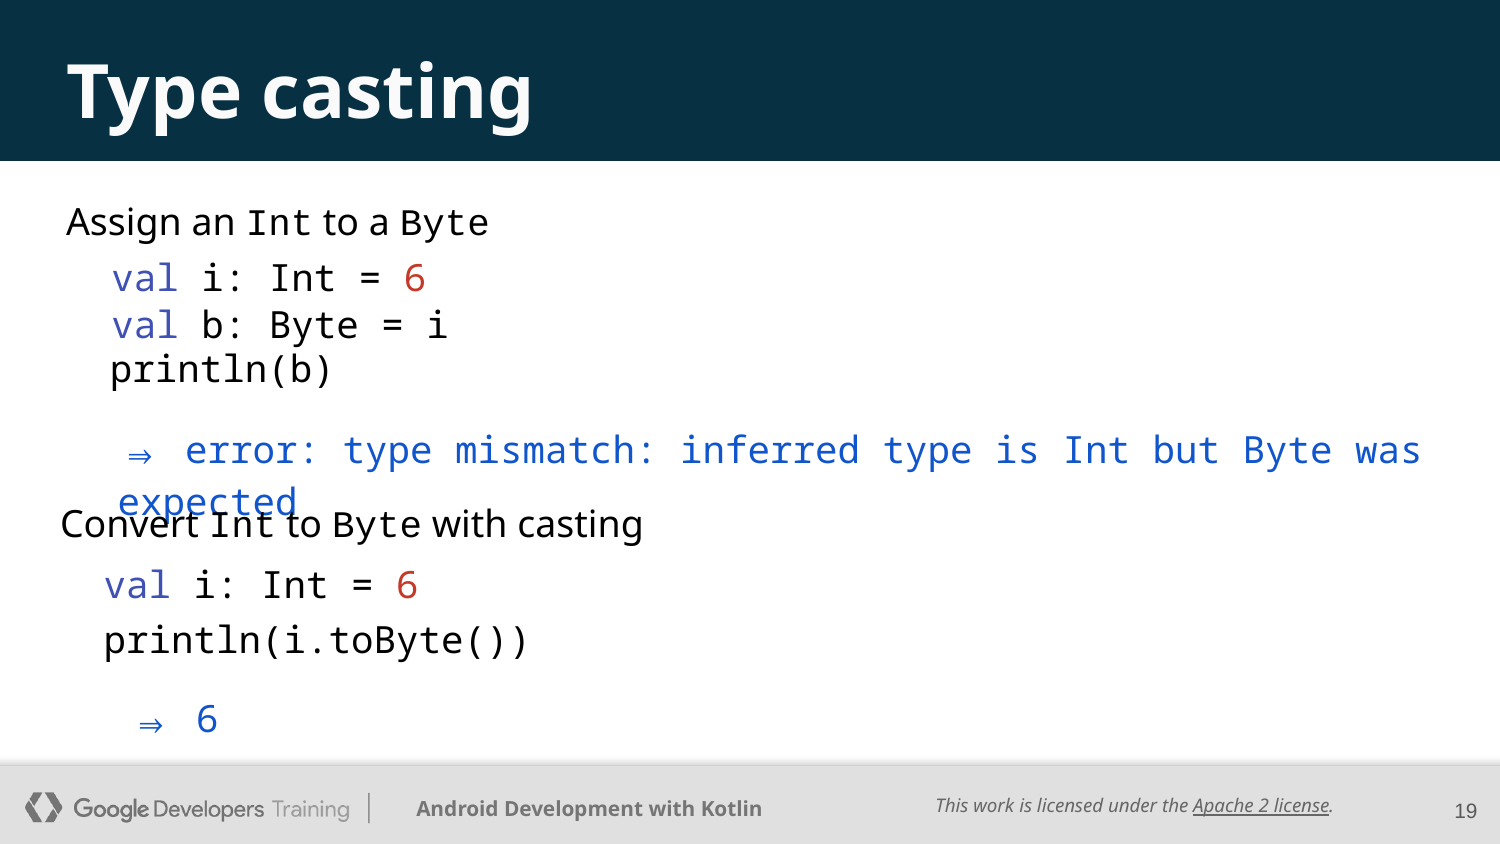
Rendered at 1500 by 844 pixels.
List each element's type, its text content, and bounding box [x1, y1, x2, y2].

text_box val i: Int = 6 [96, 232, 593, 297]
slide_number ‹#› [1402, 777, 1493, 842]
text_box println(b) [94, 330, 581, 371]
text_box val b: Byte = i [96, 278, 534, 330]
list Assign an Int to a Byte [51, 176, 1437, 255]
text_box ⇒ error: type mismatch: inferred type is Int but Byte was expected [102, 404, 1500, 449]
text_box println(i.toByte()) [88, 594, 944, 672]
text_box val i: Int = 6 [88, 539, 1451, 605]
list Convert Int to Byte with casting [45, 478, 1430, 556]
title Type casting [51, 28, 1449, 122]
text_box ⇒ 6 [113, 673, 314, 718]
picture [0, 161, 1500, 844]
